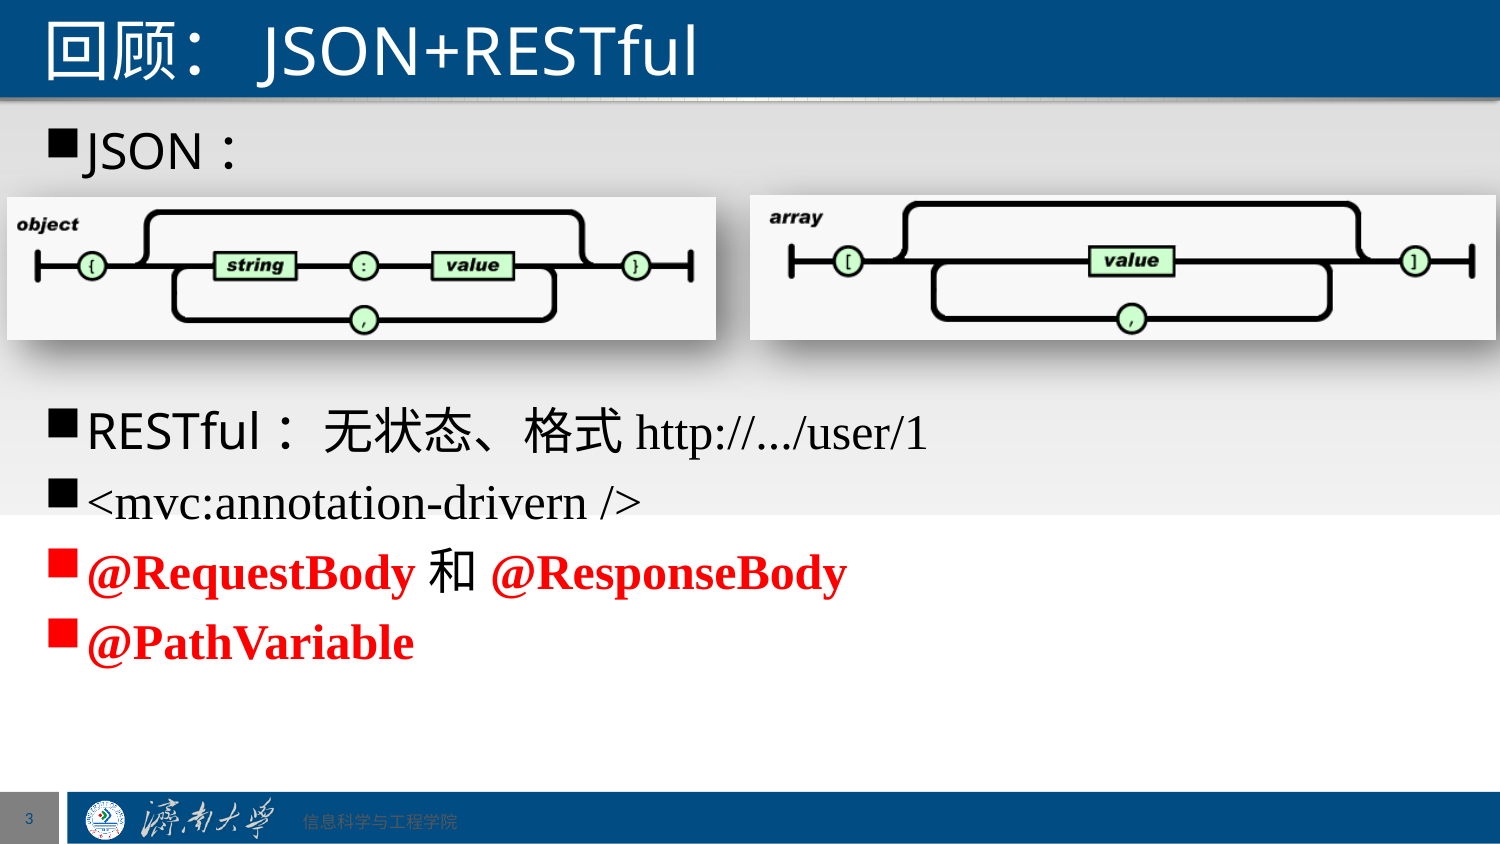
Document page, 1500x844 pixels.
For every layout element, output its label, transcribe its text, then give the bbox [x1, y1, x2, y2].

picture [7, 197, 716, 341]
list JSON： RESTful：无状态、格式http://.../user/1 <mvc:annotation-drivern /> @RequestBody和@ResponseBody @PathVariable [29, 112, 1484, 187]
picture [749, 195, 1497, 341]
title 回顾：JSON+RESTful [0, 0, 1500, 98]
picture [85, 800, 125, 840]
list JSON： RESTful：无状态、格式http://.../user/1 <mvc:annotation-drivern /> @RequestBody和@ResponseBody @PathVariable [29, 380, 1484, 791]
